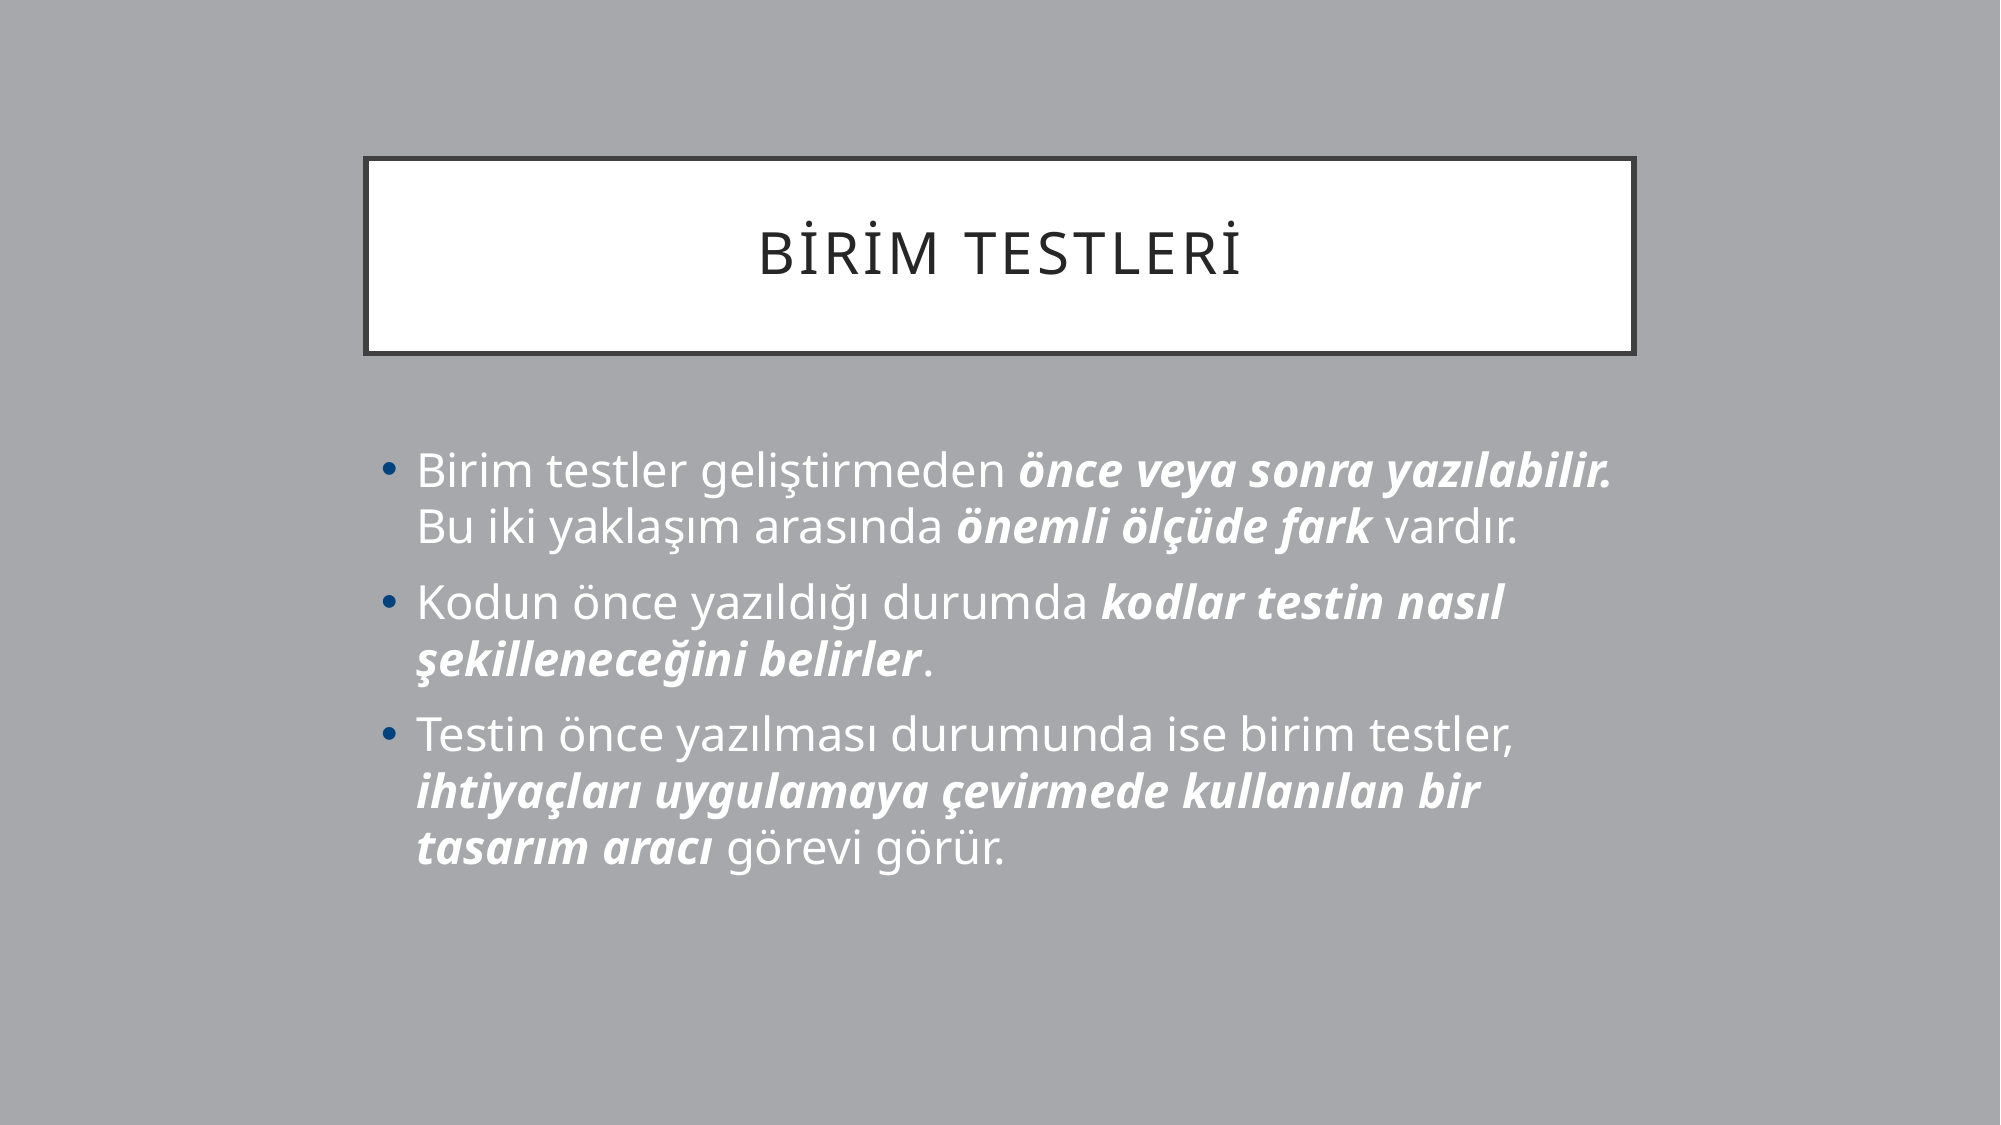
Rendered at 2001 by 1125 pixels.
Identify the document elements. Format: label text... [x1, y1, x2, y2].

title BİRİM TESTLERİ [363, 156, 1637, 356]
list Birim testler geliştirmeden önce veya sonra yazılabilir. Bu iki yaklaşım arasında önemli ölçüde fark vardır. Kodun önce yazıldığı durumda kodlar testin nasıl şekilleneceğini belirler. Testin önce yazılması durumunda ise birim testler, ihtiyaçları uygulamaya çevirmede kullanılan bir tasarım aracı görevi görür. [366, 432, 1634, 942]
